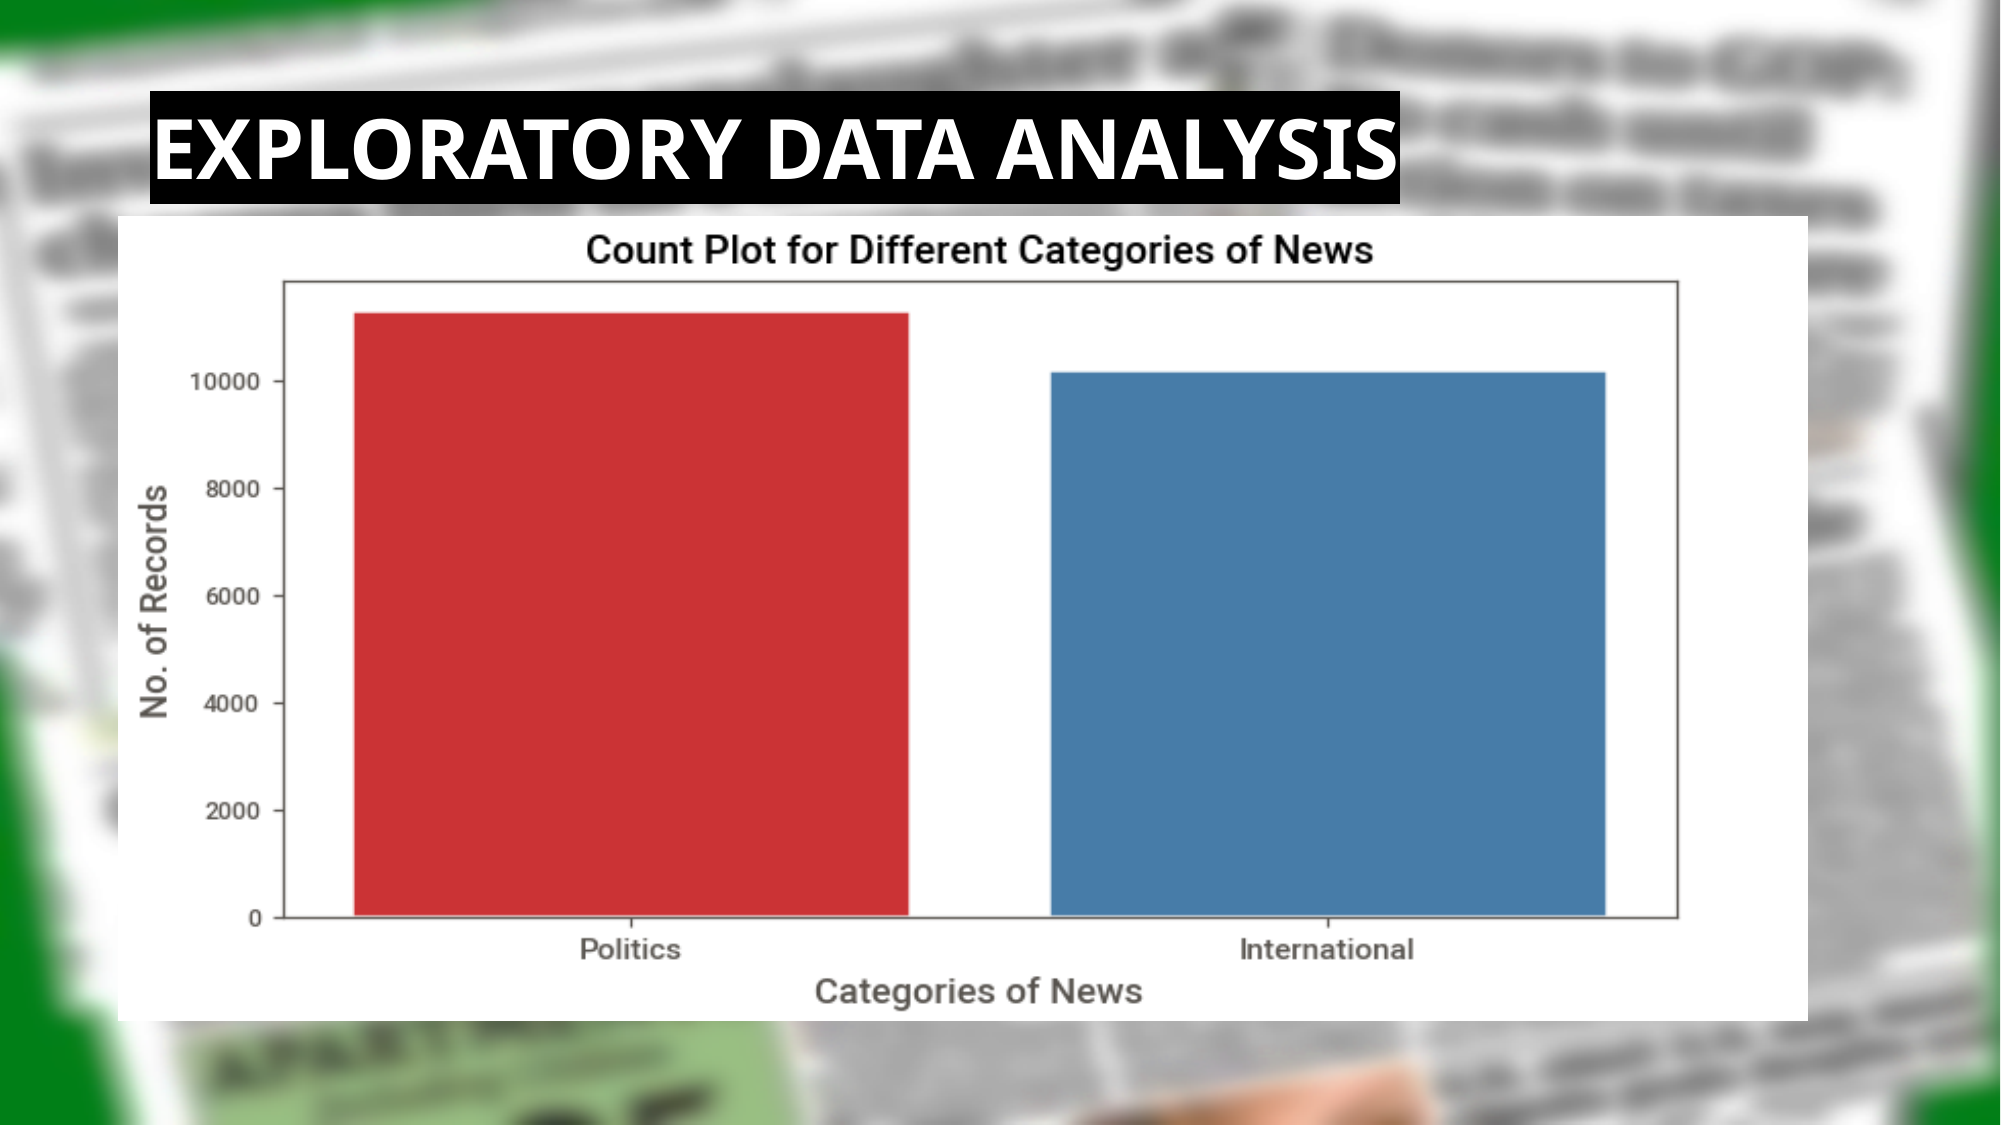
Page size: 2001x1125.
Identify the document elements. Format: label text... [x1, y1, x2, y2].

text_box EXPLORATORY DATA ANALYSIS [135, 89, 1503, 205]
slide_number 9 [1412, 1042, 1863, 1103]
picture [0, 0, 2001, 1125]
